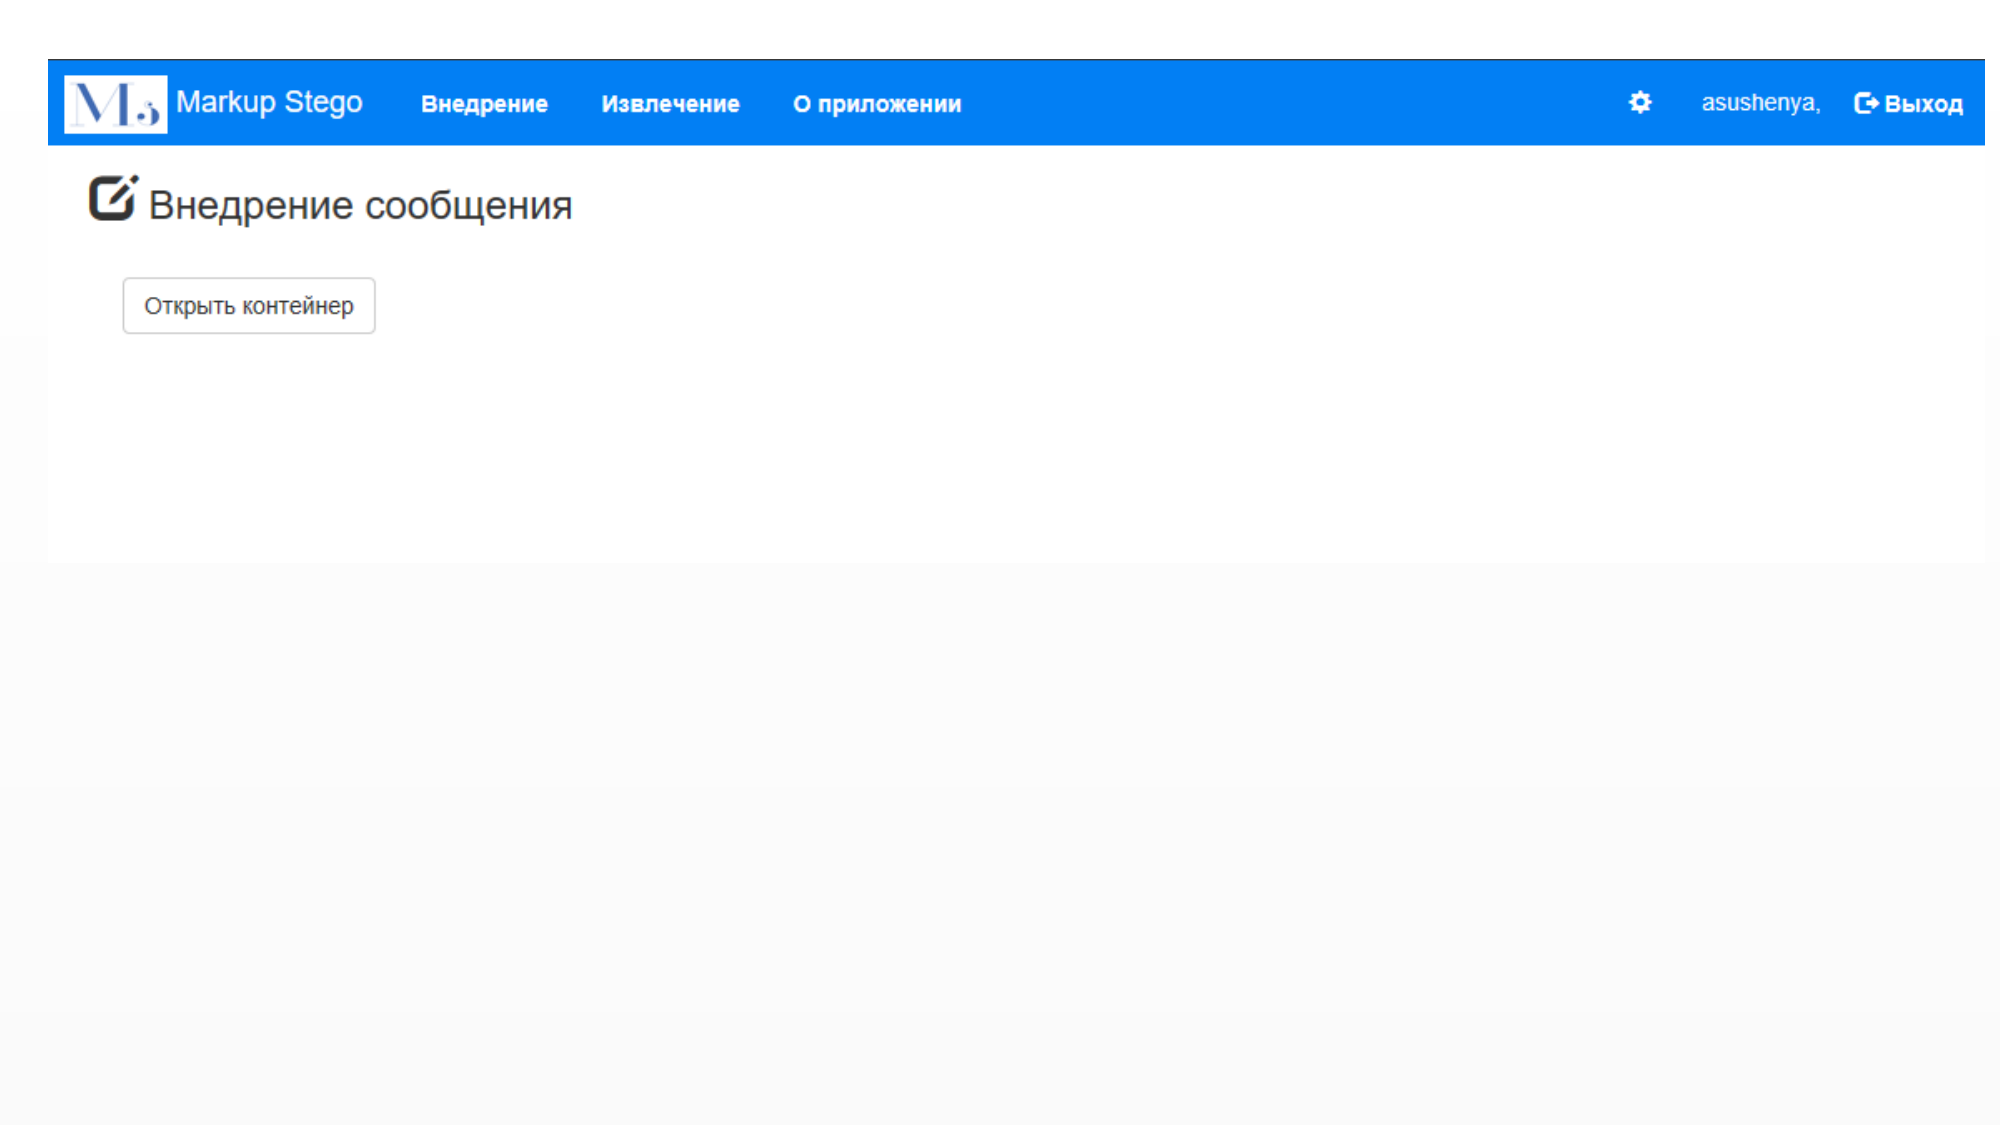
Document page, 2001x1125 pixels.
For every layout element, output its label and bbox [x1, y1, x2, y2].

list [48, 59, 1985, 563]
